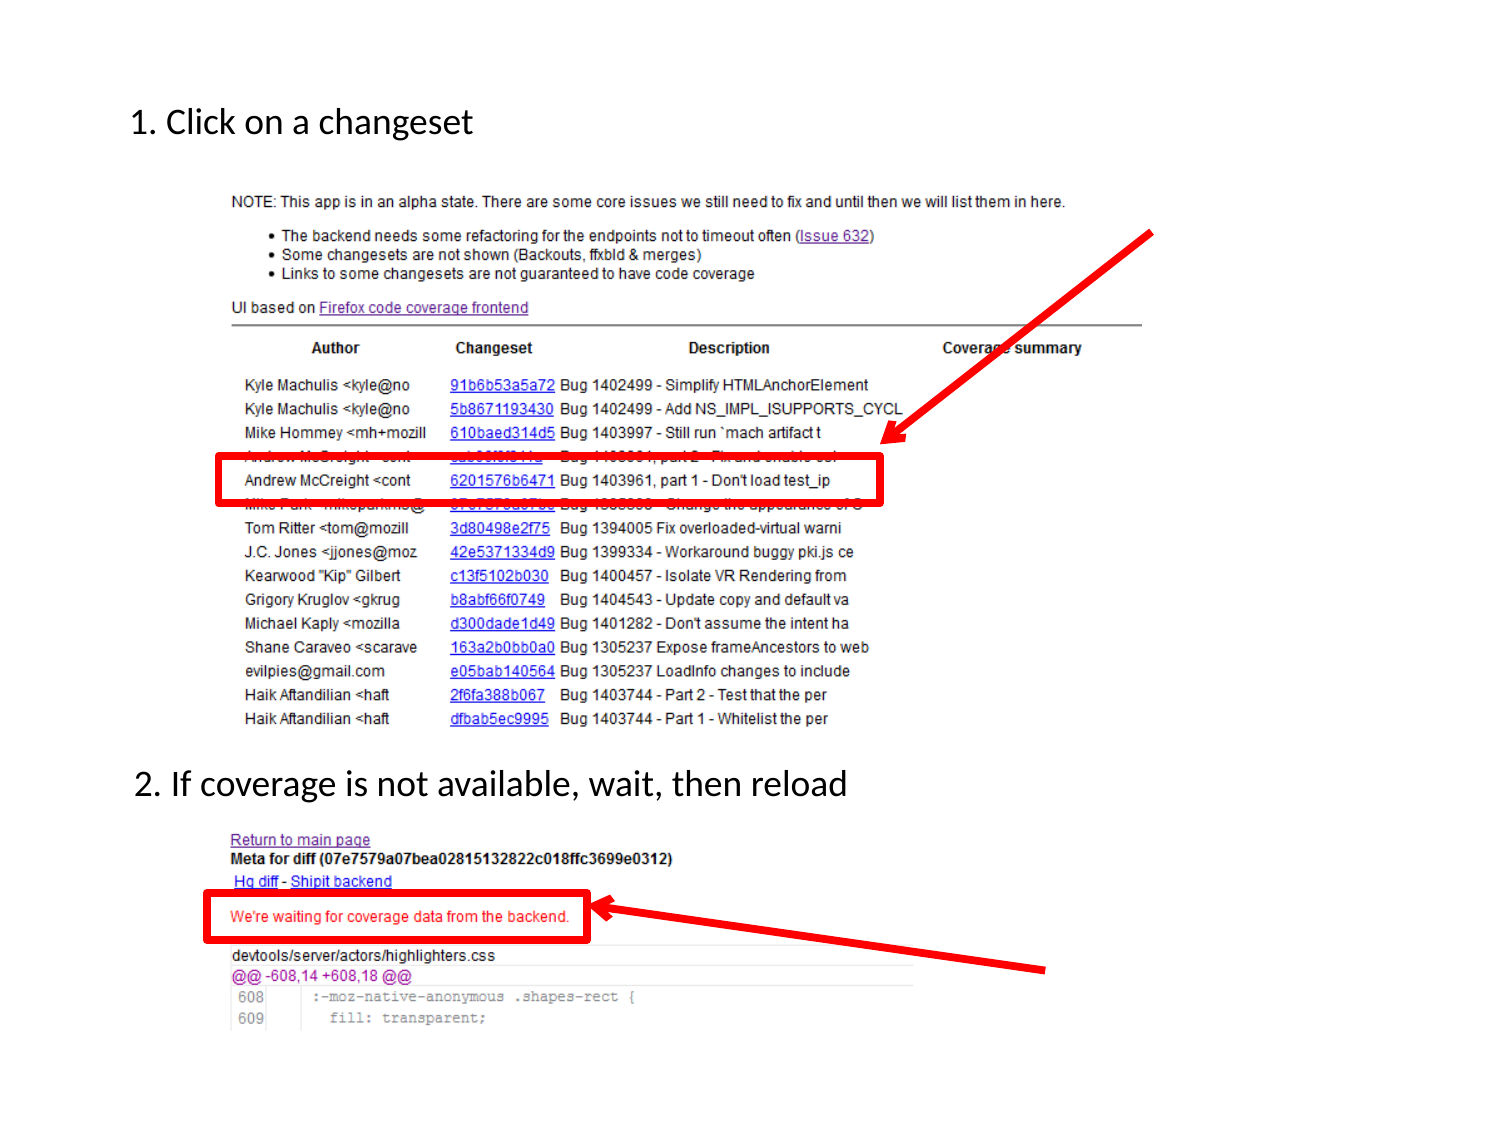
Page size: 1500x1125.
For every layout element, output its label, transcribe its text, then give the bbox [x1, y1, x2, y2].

text_box [216, 454, 224, 505]
picture [218, 819, 914, 1031]
picture [218, 172, 1142, 361]
text_box 2. If coverage is not available, wait, then reload [118, 751, 864, 812]
text_box [205, 891, 213, 942]
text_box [586, 904, 1046, 971]
text_box 1. Click on a changeset [114, 89, 489, 150]
picture [229, 373, 923, 733]
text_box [879, 231, 1152, 445]
